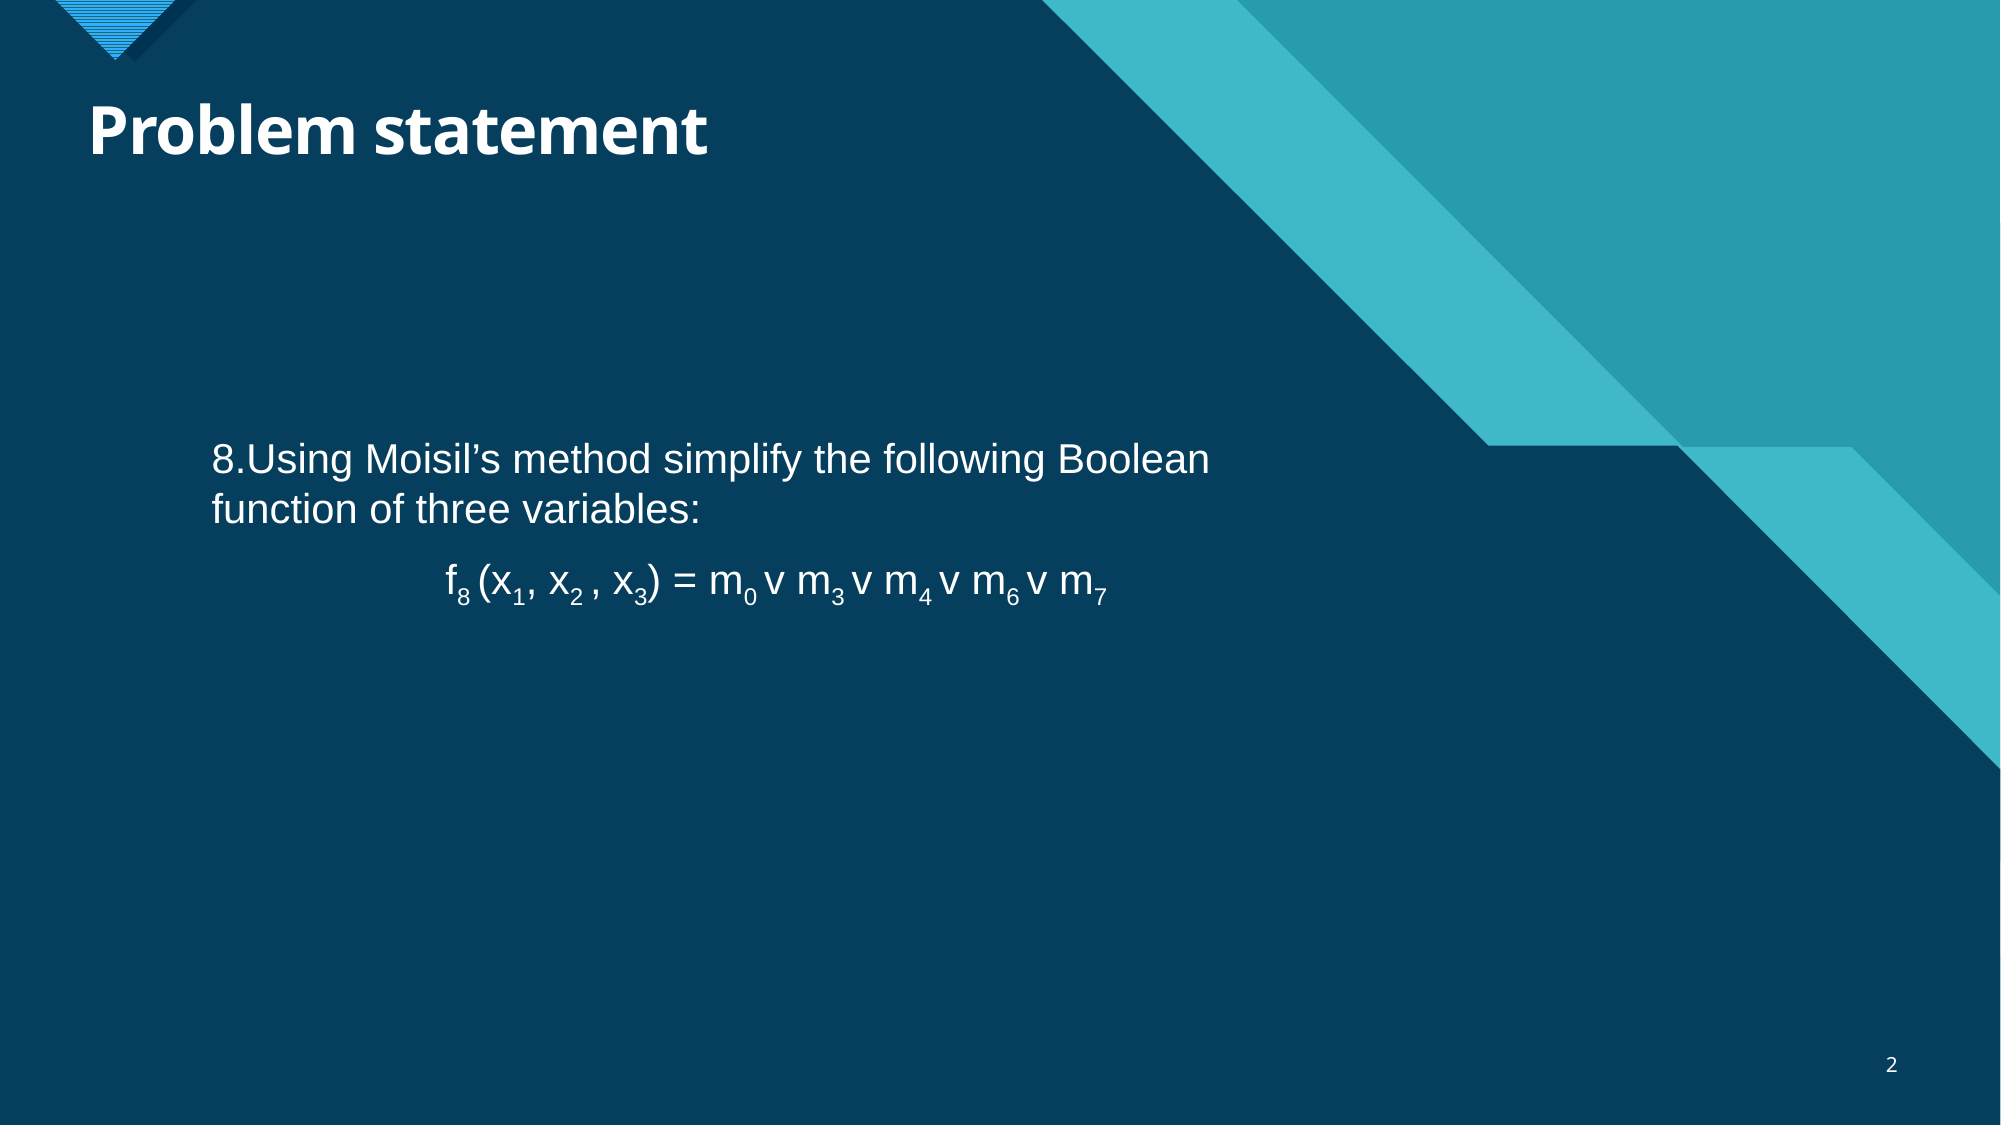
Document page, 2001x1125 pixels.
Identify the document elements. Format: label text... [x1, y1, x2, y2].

list 8.Using Moisil’s method simplify the following Boolean function of three variables: f8 (x1, x2 , x3) = m0 v m3 v m4 v m6 v m7 [196, 424, 1299, 1096]
title Problem statement [72, 89, 1913, 177]
slide_number 2 [1845, 1035, 1913, 1096]
